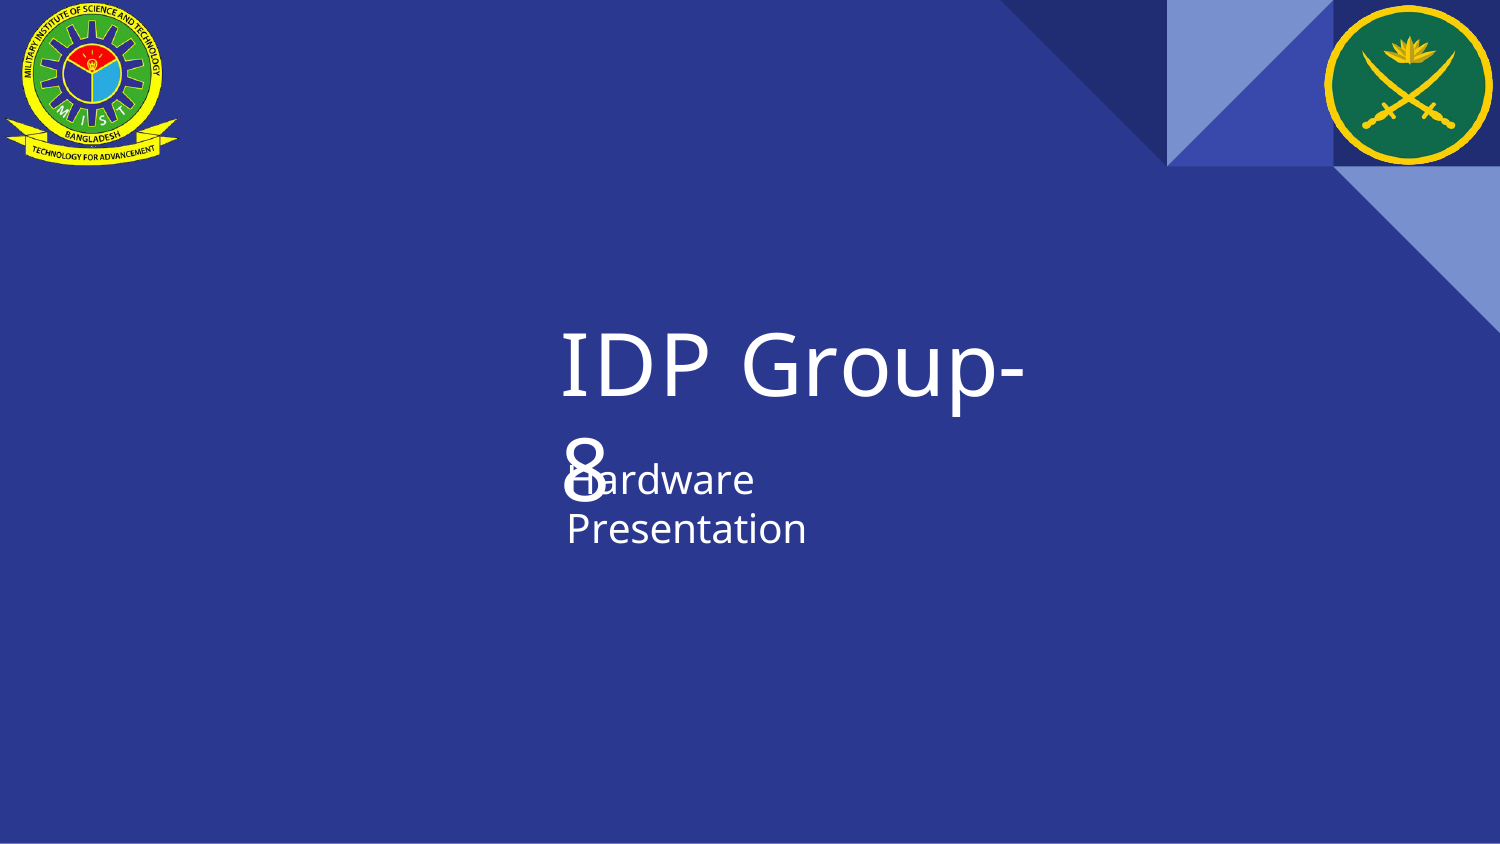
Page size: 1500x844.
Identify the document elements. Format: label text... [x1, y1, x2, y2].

text_box Hardware Presentation [564, 452, 981, 552]
picture [0, 0, 181, 169]
picture [1324, 5, 1493, 165]
title IDP Group-8 [470, 306, 1030, 519]
